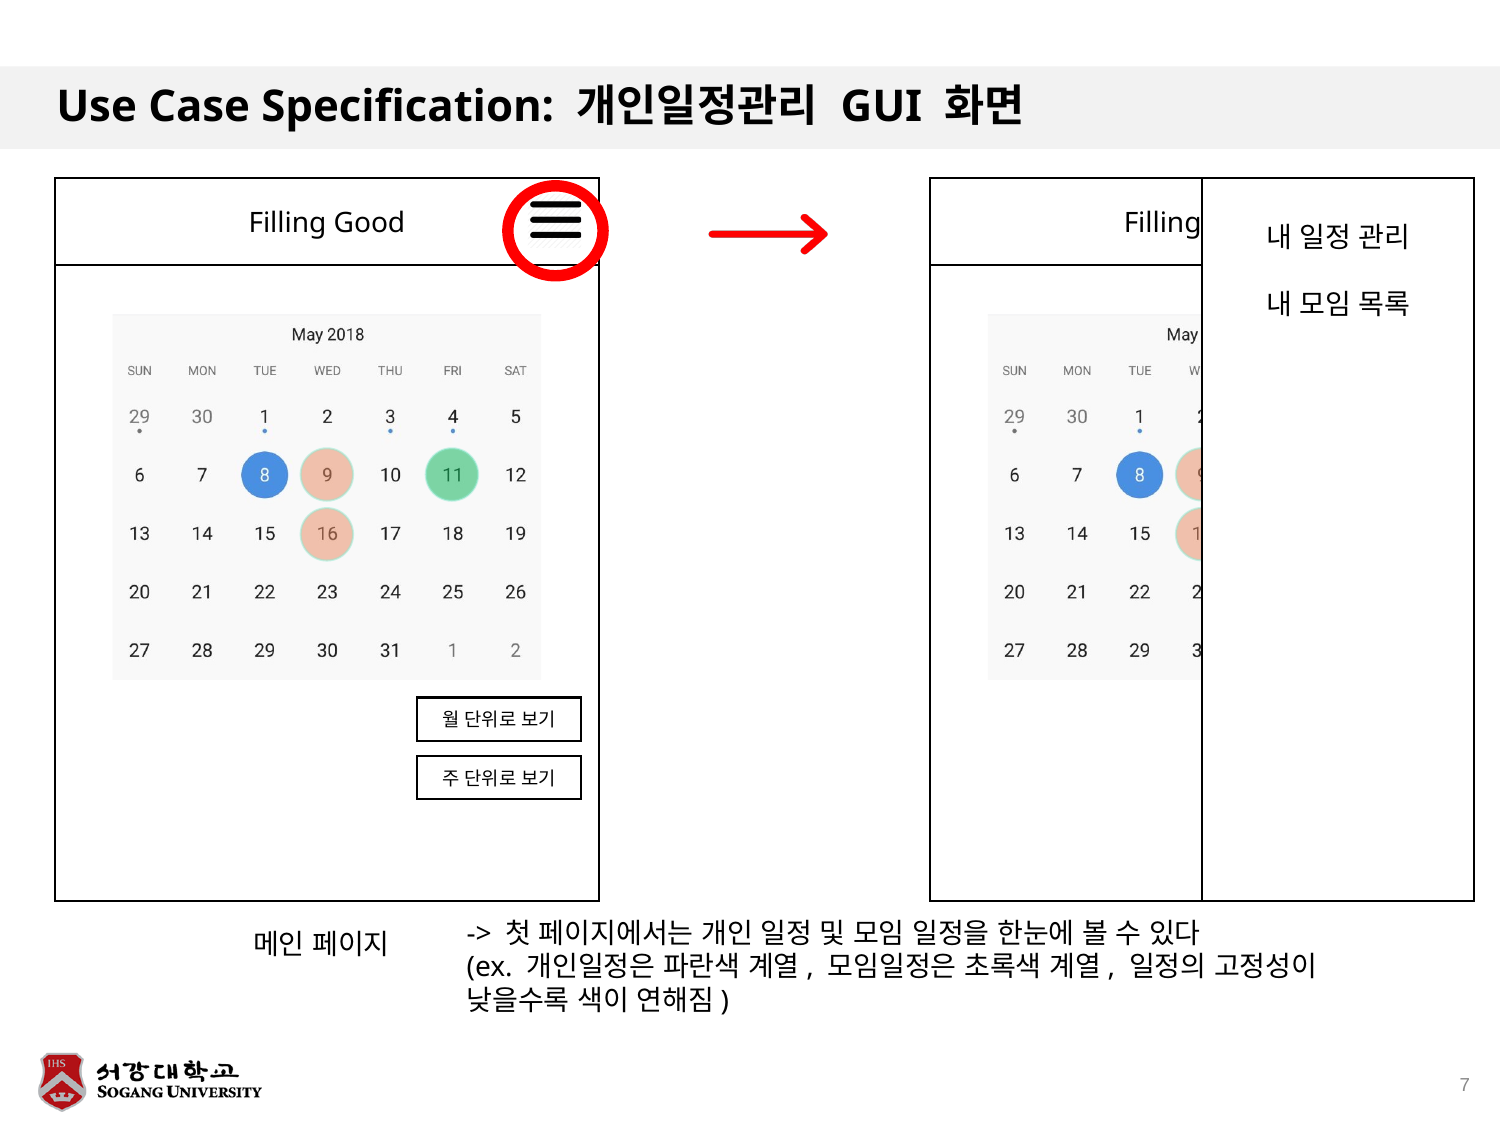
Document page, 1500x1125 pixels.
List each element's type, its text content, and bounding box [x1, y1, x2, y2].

picture [527, 194, 582, 248]
text_box Filling Good [929, 177, 1201, 266]
title Use Case Specification: 개인일정관리 GUI 화면 [41, 64, 1459, 149]
text_box [502, 180, 609, 282]
picture [1403, 194, 1457, 248]
text_box 메인 페이지 [238, 918, 451, 968]
text_box 월 단위로 보기 [416, 696, 582, 742]
text_box -> 첫 페이지에서는 개인 일정 및 모임 일정을 한눈에 볼 수 있다 (ex. 개인일정은 파란색 계열, 모임일정은 초록색 계열, 일정의 고정성이 낮을수록 색이 연해짐) [451, 907, 1335, 1024]
picture [703, 177, 833, 291]
text_box Filling Good [54, 177, 600, 266]
picture [0, 1031, 294, 1125]
slide_number 7 [1147, 1053, 1485, 1114]
text_box [54, 266, 600, 902]
text_box 내 일정 관리 내 모임 목록 [1201, 177, 1475, 902]
text_box 주 단위로 보기 [416, 755, 582, 800]
picture [987, 314, 1417, 680]
picture [112, 314, 542, 680]
text_box [929, 266, 1201, 902]
